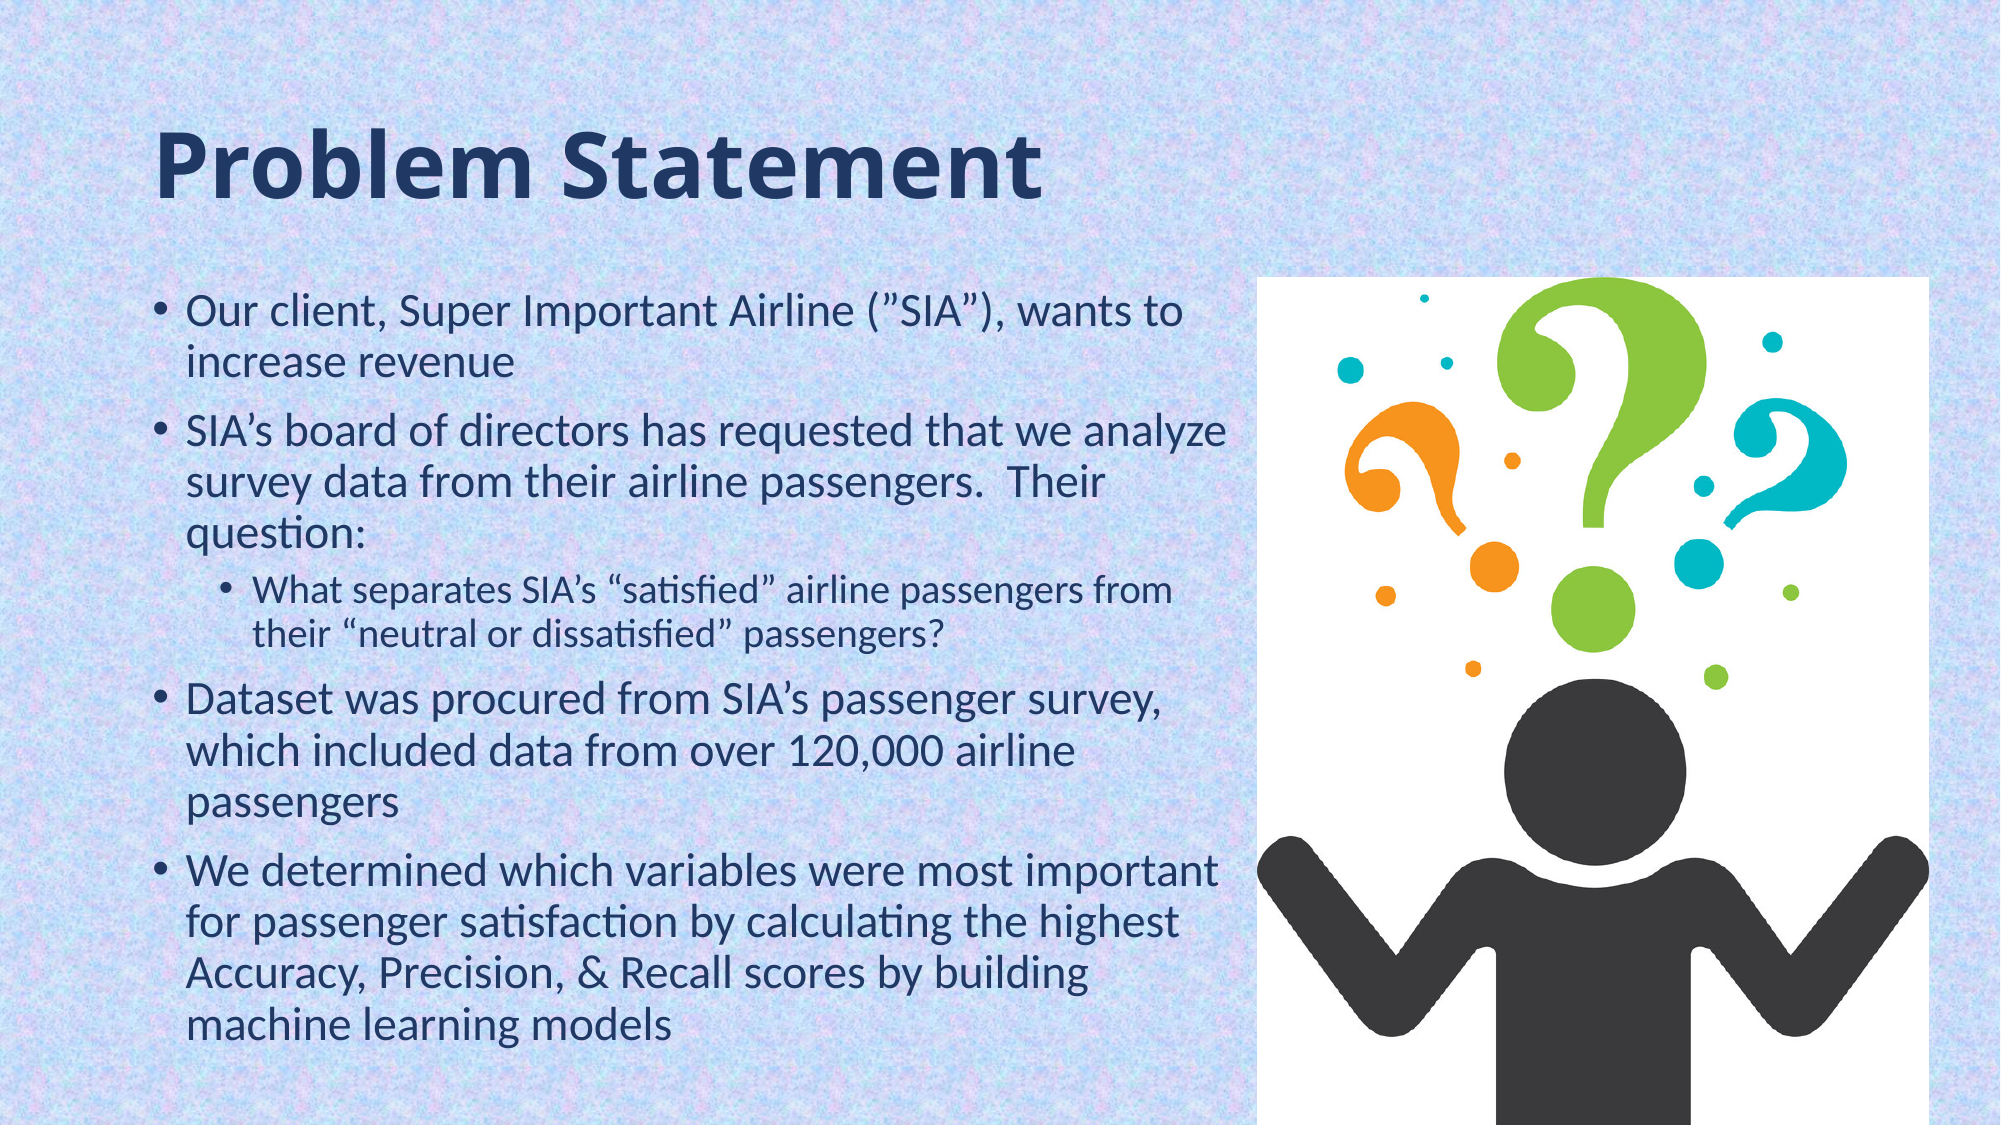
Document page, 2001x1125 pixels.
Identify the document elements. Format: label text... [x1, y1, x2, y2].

title Problem Statement [137, 59, 1863, 277]
picture [0, 0, 2001, 1125]
list Our client, Super Important Airline (”SIA”), wants to increase revenue SIA’s board of directors has requested that we analyze survey data from their airline passengers. Their question: What separates SIA’s “satisfied” airline passengers from their “neutral or dissatisfied” passengers? Dataset was procured from SIA’s passenger survey, which included data from over 120,000 airline passengers We determined which variables were most important for passenger satisfaction by calculating the highest Accuracy, Precision, & Recall scores by building machine learning models [137, 277, 1257, 1061]
